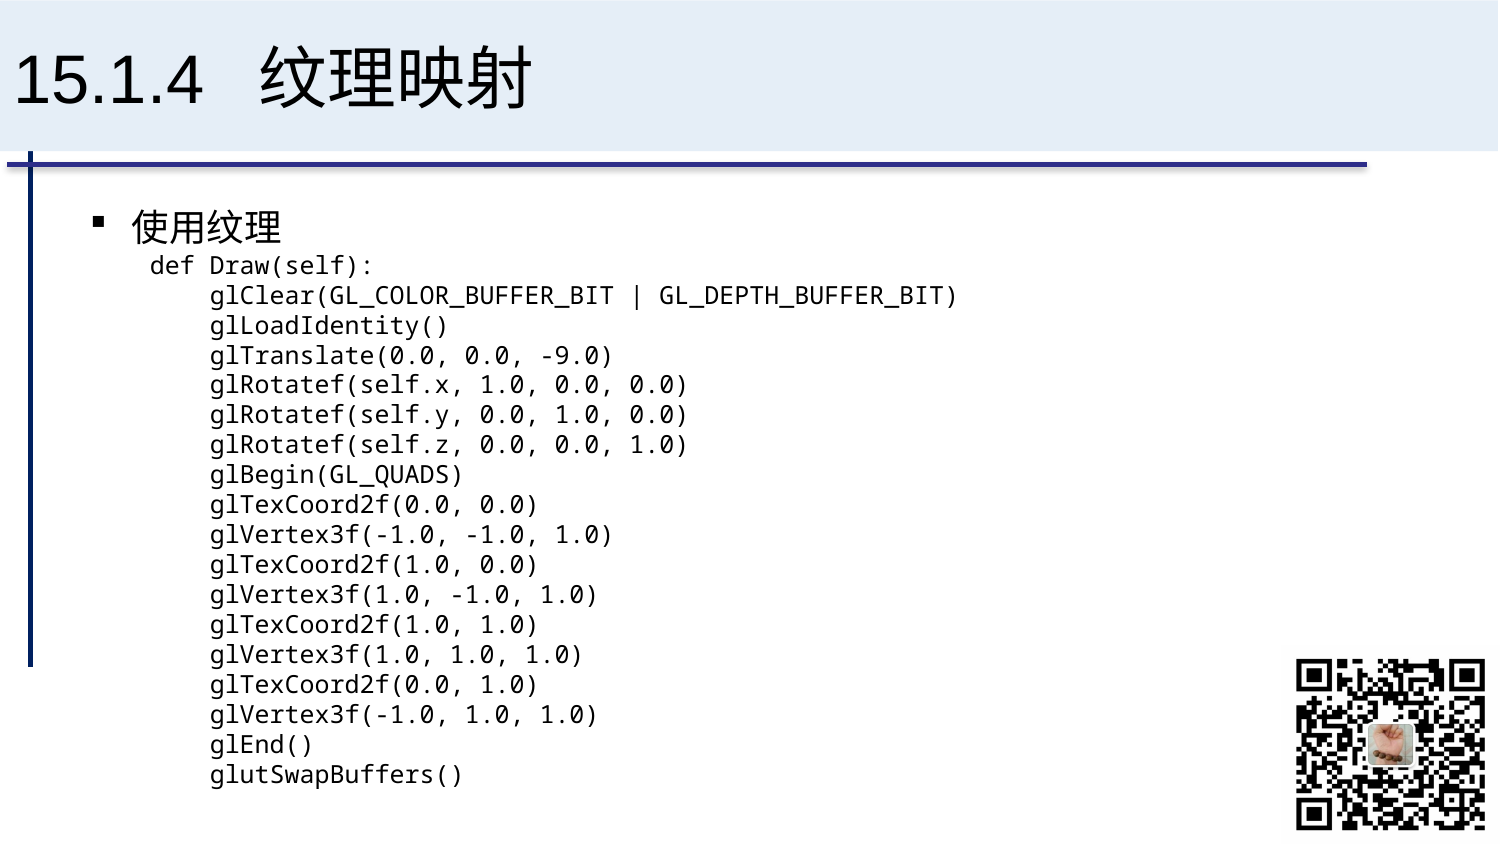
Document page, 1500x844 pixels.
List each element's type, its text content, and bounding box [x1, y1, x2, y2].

picture [1281, 645, 1500, 844]
title 15.1.4 纹理映射 [0, 0, 1499, 152]
list 使用纹理 def Draw(self): glClear(GL_COLOR_BUFFER_BIT | GL_DEPTH_BUFFER_BIT) glLoadIdentity() glTranslate(0.0, 0.0, -9.0) glRotatef(self.x, 1.0, 0.0, 0.0) glRotatef(self.y, 0.0, 1.0, 0.0) glRotatef(self.z, 0.0, 0.0, 1.0) glBegin(GL_QUADS) glTexCoord2f(0.0, 0.0) glVertex3f(-1.0, -1.0, 1.0) glTexCoord2f(1.0, 0.0) glVertex3f(1.0, -1.0, 1.0) glTexCoord2f(1.0, 1.0) glVertex3f(1.0, 1.0, 1.0) glTexCoord2f(0.0, 1.0) glVertex3f(-1.0, 1.0, 1.0) glEnd() glutSwapBuffers() [74, 196, 1426, 755]
